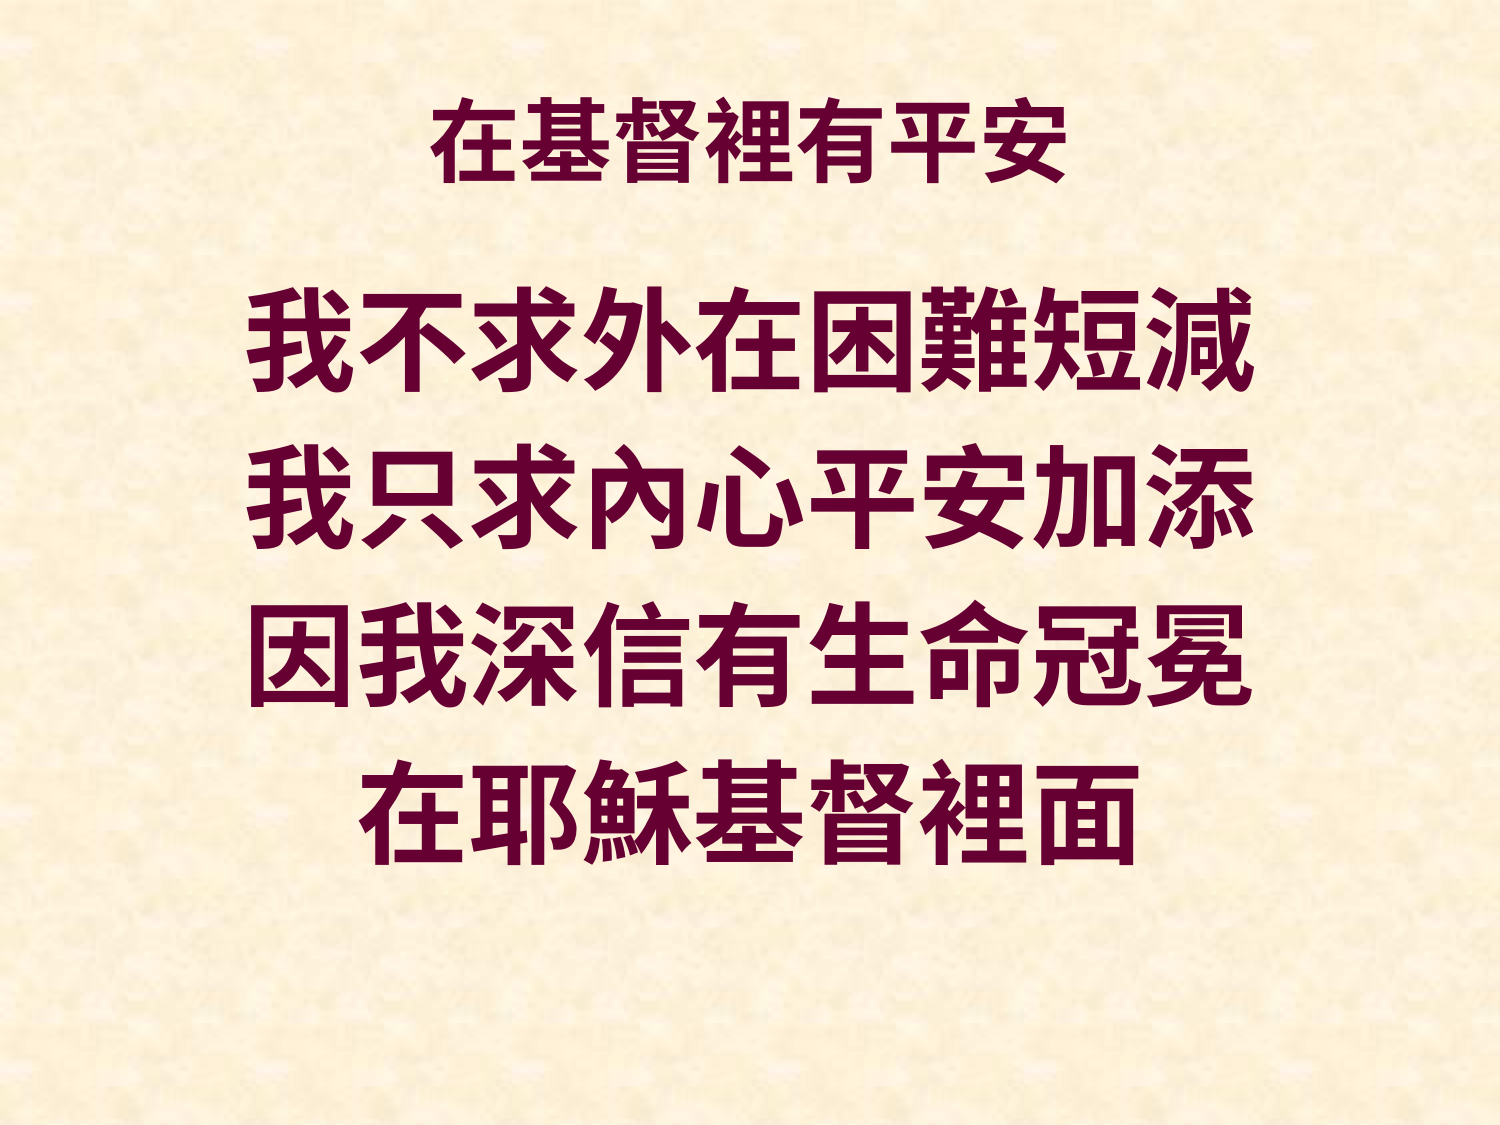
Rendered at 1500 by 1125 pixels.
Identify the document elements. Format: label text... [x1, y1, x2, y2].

picture [0, 0, 1500, 1125]
title 在基督裡有平安 [75, 45, 1425, 233]
list 我不求外在困難短減 我只求內心平安加添 因我深信有生命冠冕 在耶穌基督裡面 [75, 262, 1425, 1005]
